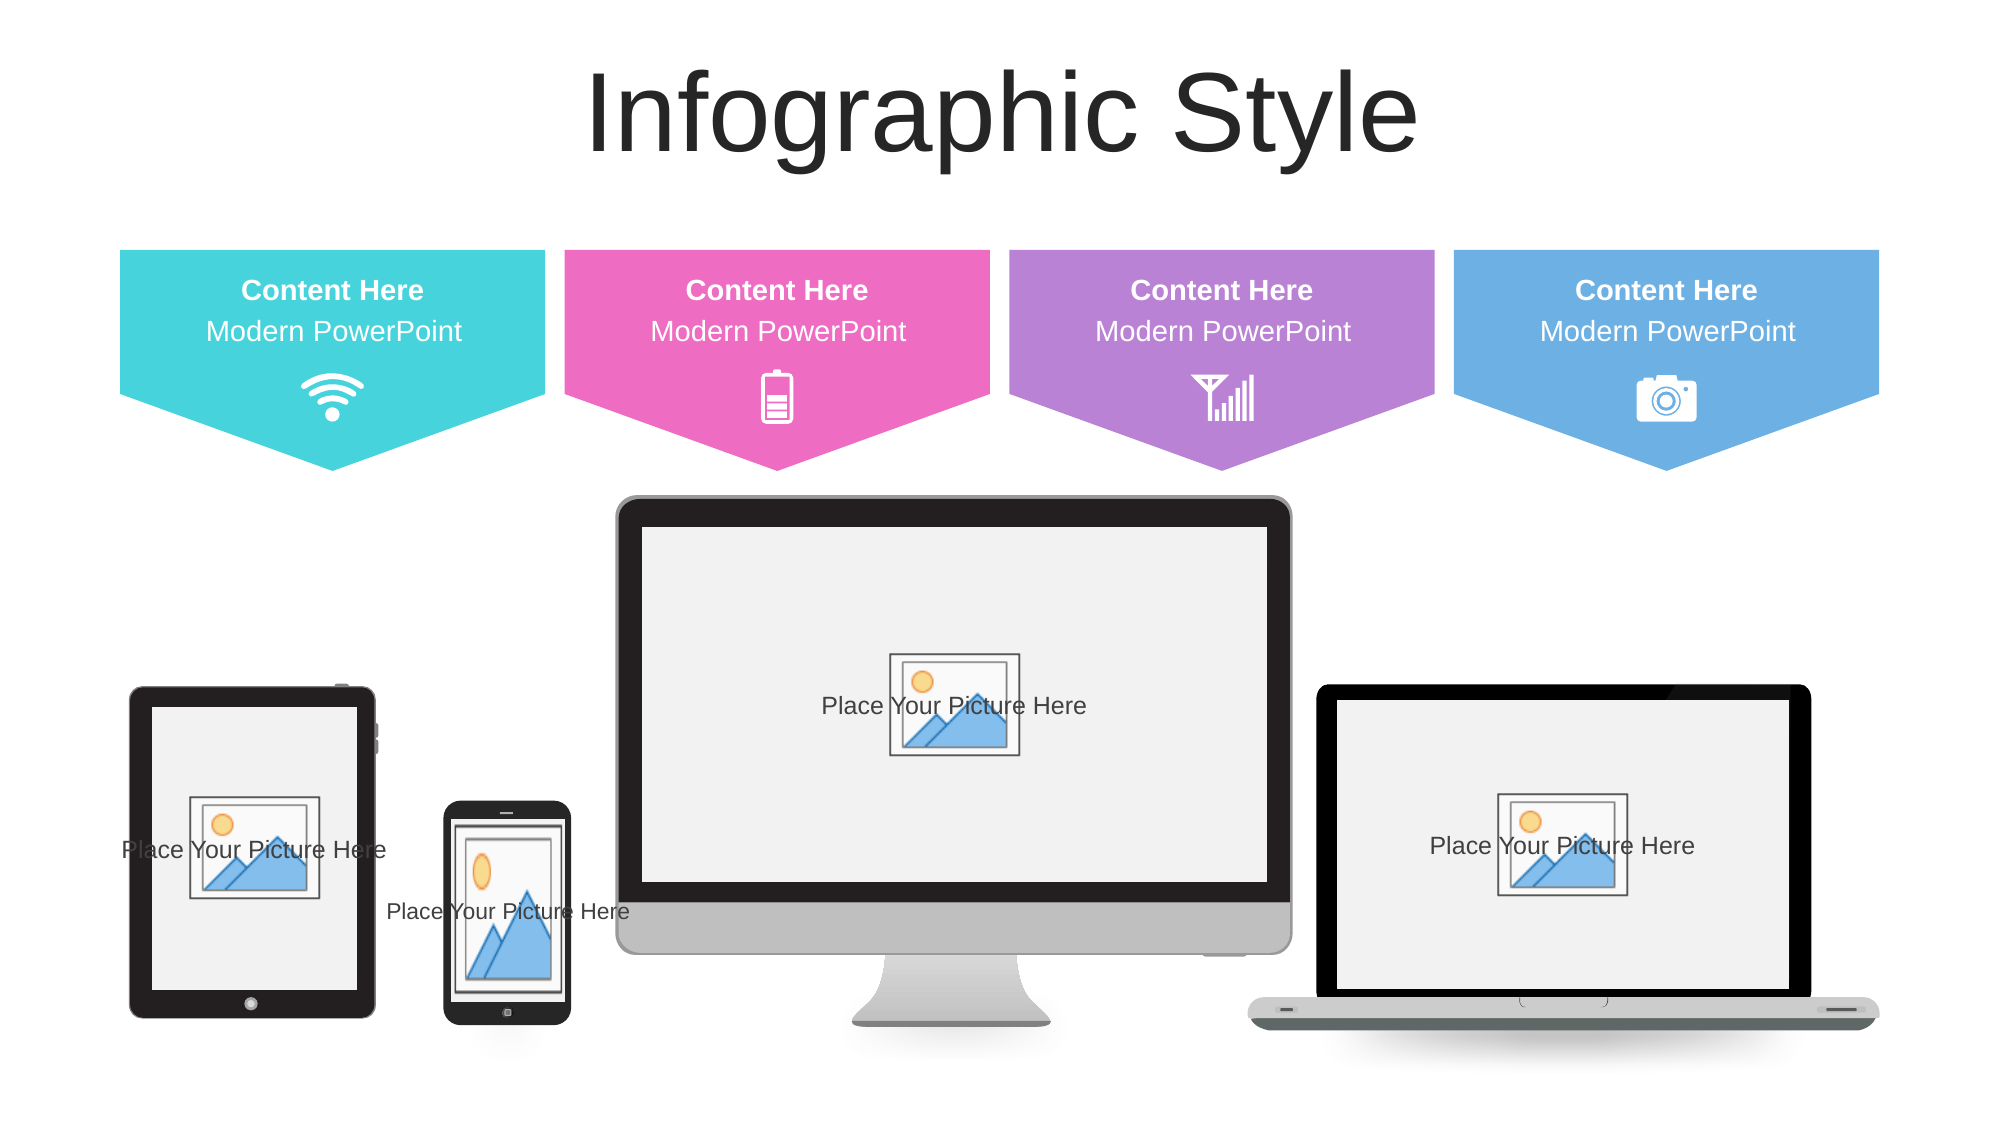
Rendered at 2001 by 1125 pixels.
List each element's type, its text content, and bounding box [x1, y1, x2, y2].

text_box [1507, 264, 1826, 356]
text_box [1635, 374, 1698, 423]
text_box [316, 394, 350, 406]
picture [1336, 700, 1789, 990]
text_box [1063, 264, 1381, 356]
text_box [118, 248, 547, 473]
text_box [563, 248, 991, 473]
text_box [299, 372, 365, 398]
text_box [1452, 248, 1881, 473]
picture [151, 707, 358, 990]
picture [451, 818, 566, 1002]
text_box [173, 264, 492, 356]
text_box [1008, 248, 1436, 473]
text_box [618, 264, 937, 356]
picture [642, 527, 1268, 883]
text_box [760, 368, 795, 425]
list Infographic Style [53, 55, 1952, 175]
text_box [324, 406, 341, 423]
text_box [1235, 374, 1255, 422]
text_box [1228, 395, 1234, 422]
text_box [1187, 373, 1232, 422]
